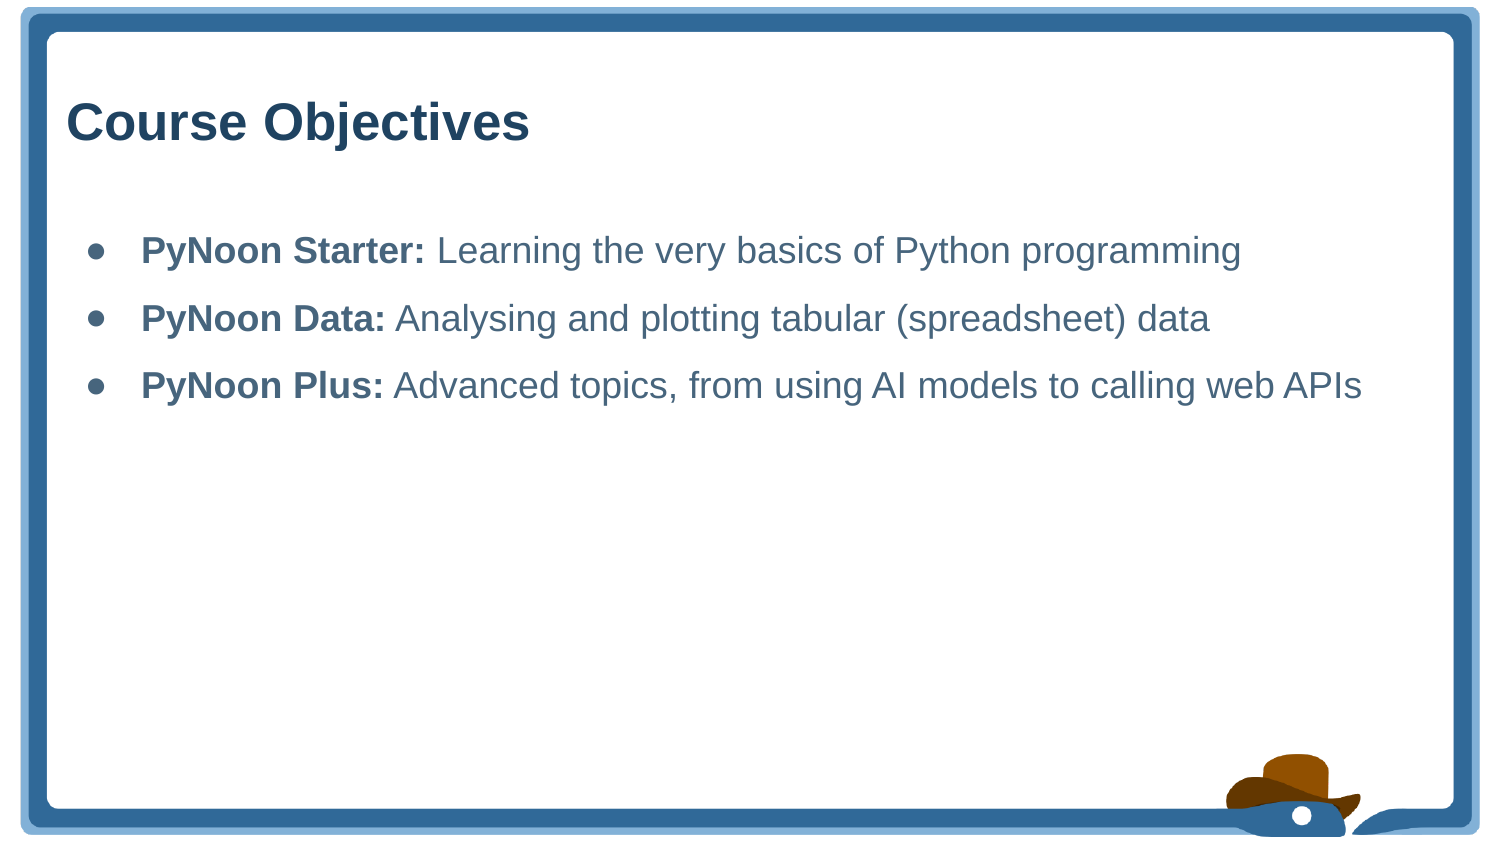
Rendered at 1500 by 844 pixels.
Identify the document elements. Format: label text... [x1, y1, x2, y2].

list PyNoon Starter: Learning the very basics of Python programming PyNoon Data: Analysing and plotting tabular (spreadsheet) data PyNoon Plus: Advanced topics, from using AI models to calling web APIs [51, 189, 1449, 750]
picture [10, 7, 1490, 837]
title Course Objectives [51, 72, 1449, 167]
